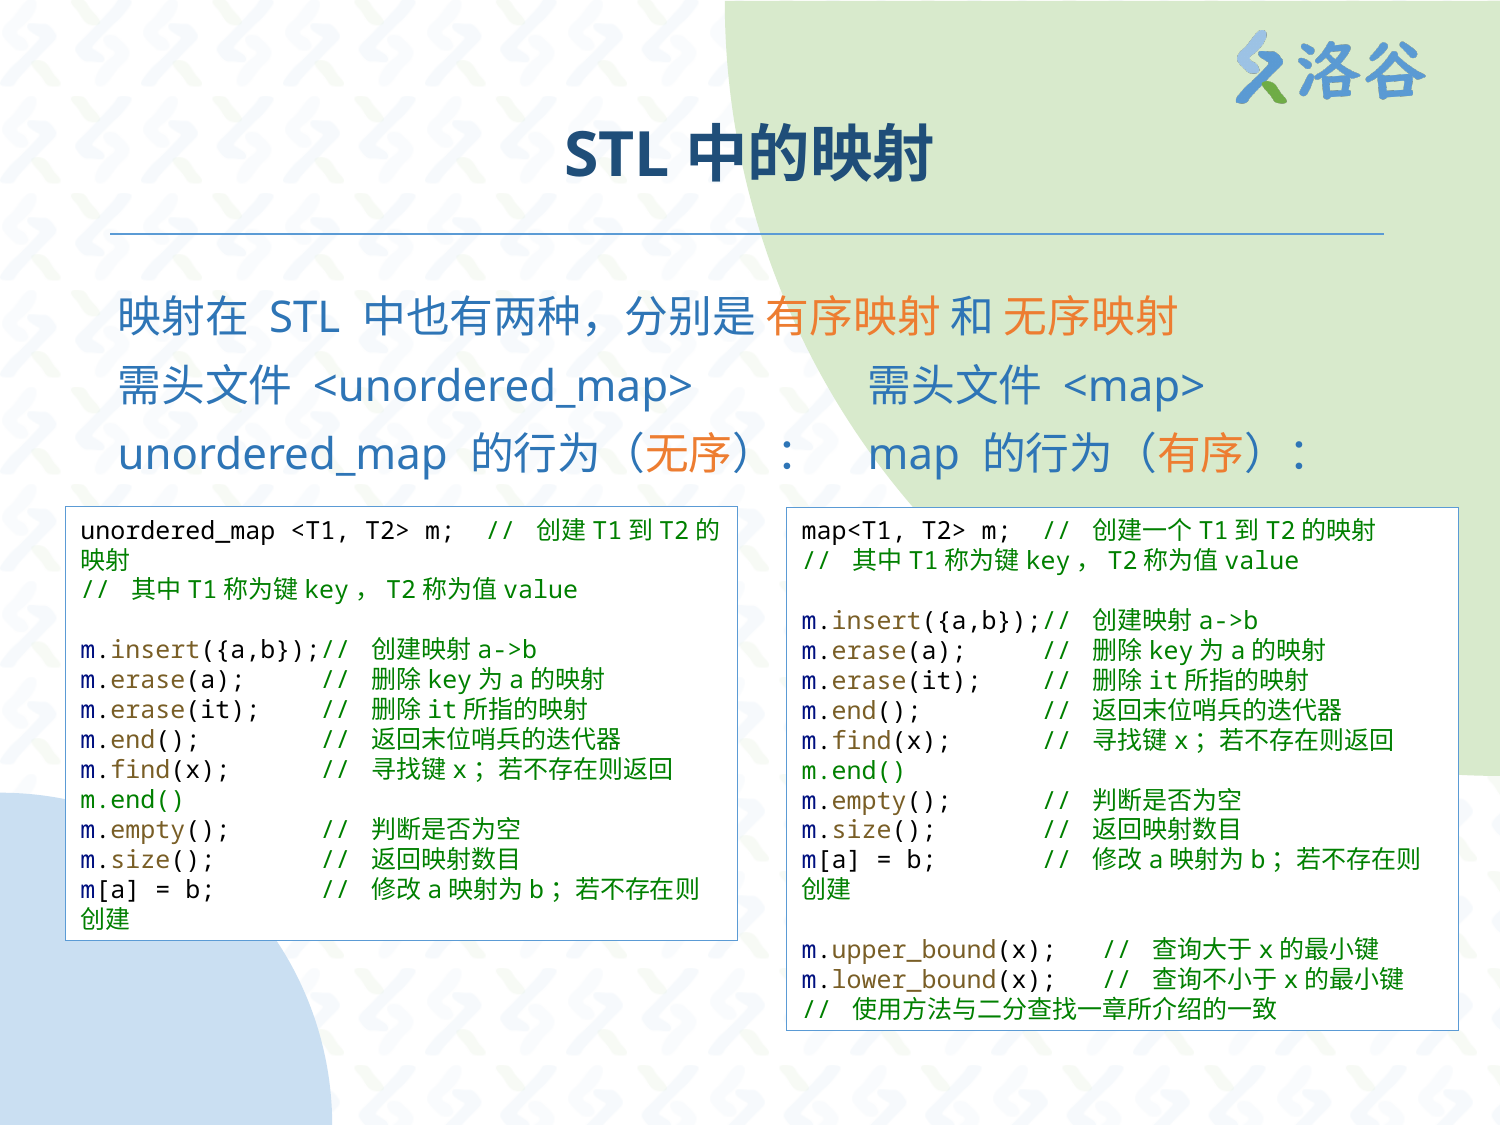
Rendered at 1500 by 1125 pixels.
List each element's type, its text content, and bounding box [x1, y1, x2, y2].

picture [1235, 26, 1427, 108]
list 映射在 STL 中也有两种，分别是 有序映射 和 无序映射 需头文件 <unordered_map> 需头文件 <map> unordered_map 的行为（无序）： map 的行为（有序）： [102, 281, 1397, 1016]
title STL中的映射 [102, 77, 1397, 198]
text_box unordered_map <T1, T2> m; // 创建T1到T2的映射 // 其中T1称为键key，T2称为值value m.insert({a,b});// 创建映射a->b m.erase(a); // 删除key为a的映射 m.erase(it); // 删除it所指的映射 m.end(); // 返回末位哨兵的迭代器 m.find(x); // 寻找键x；若不存在则返回m.end() m.empty(); // 判断是否为空 m.size(); // 返回映射数目 m[a] = b; // 修改a映射为b；若不存在则创建 [65, 506, 738, 941]
text_box map<T1, T2> m; // 创建一个T1到T2的映射 // 其中T1称为键key，T2称为值value m.insert({a,b});// 创建映射a->b m.erase(a); // 删除key为a的映射 m.erase(it); // 删除it所指的映射 m.end(); // 返回末位哨兵的迭代器 m.find(x); // 寻找键x；若不存在则返回m.end() m.empty(); // 判断是否为空 m.size(); // 返回映射数目 m[a] = b; // 修改a映射为b；若不存在则创建 m.upper_bound(x); // 查询大于x的最小键 m.lower_bound(x); // 查询不小于x的最小键 // 使用方法与二分查找一章所介绍的一致 [786, 507, 1459, 1031]
